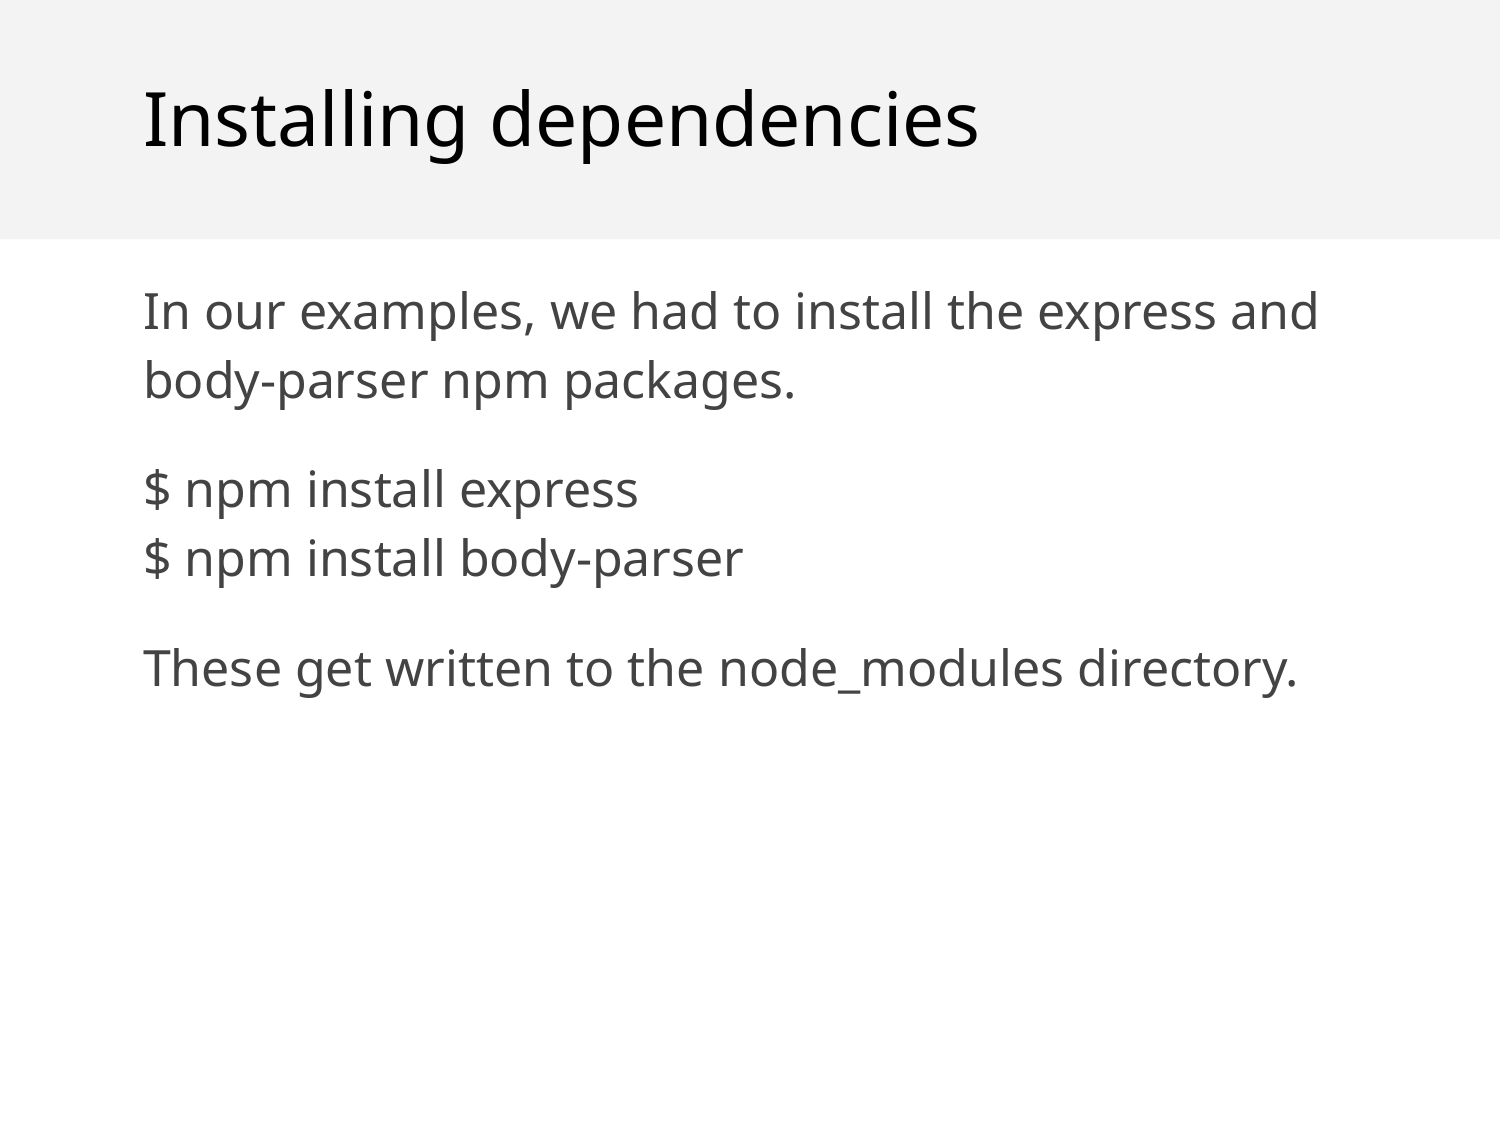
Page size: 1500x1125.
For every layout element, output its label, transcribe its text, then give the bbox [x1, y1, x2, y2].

text_box In our examples, we had to install the express and body-parser npm packages. $ npm install express $ npm install body-parser These get written to the node_modules directory. [128, 255, 1372, 1003]
text_box Installing dependencies [128, 56, 1372, 183]
